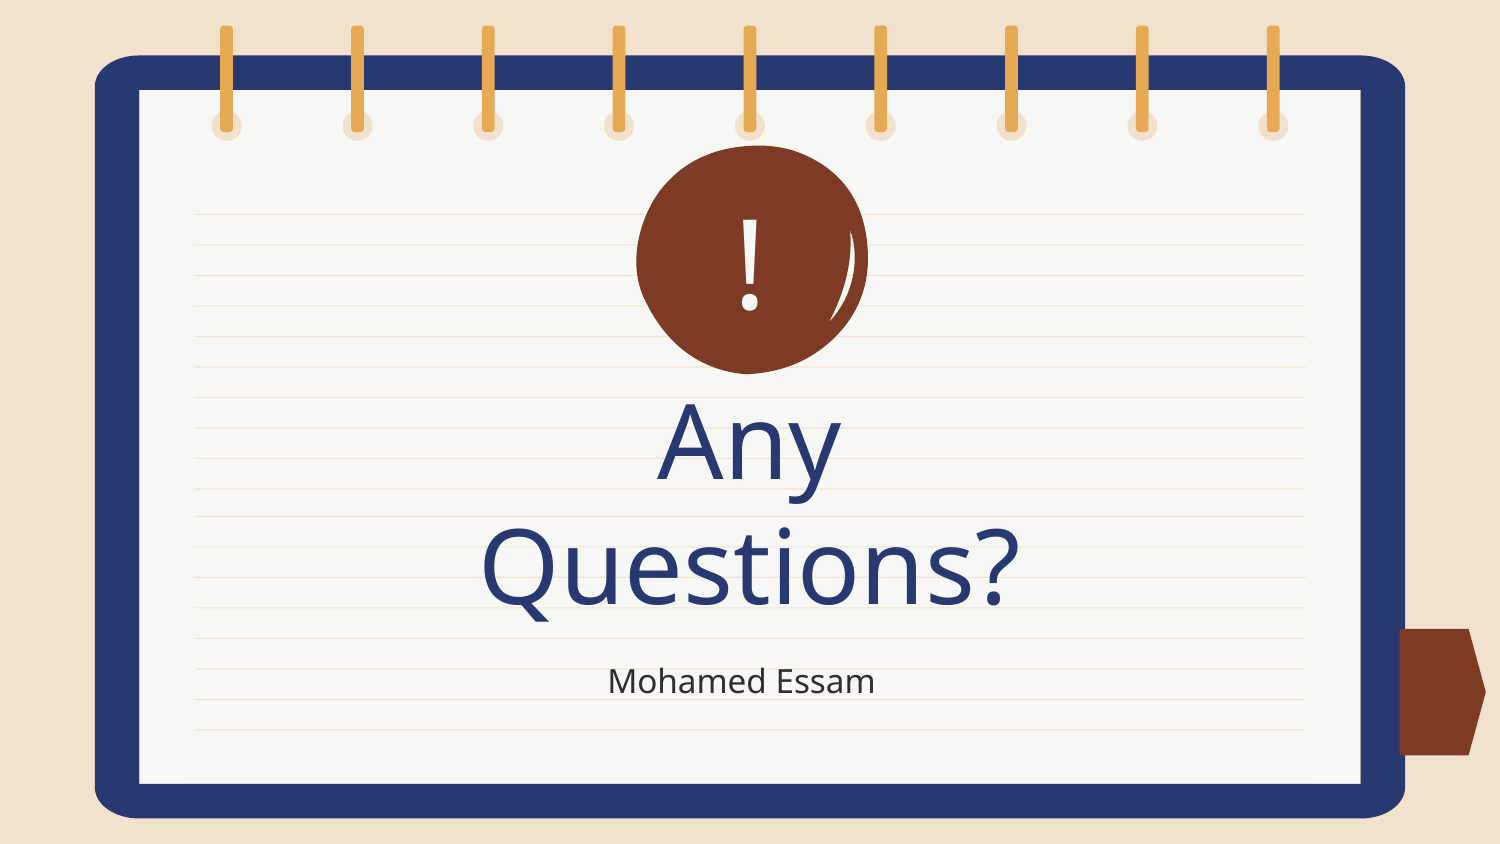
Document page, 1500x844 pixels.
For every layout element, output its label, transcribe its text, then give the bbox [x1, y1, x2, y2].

subtitle Mohamed Essam [367, 634, 1116, 727]
text_box [636, 145, 868, 375]
title ! [671, 196, 828, 324]
title Any Questions? [362, 379, 1138, 622]
